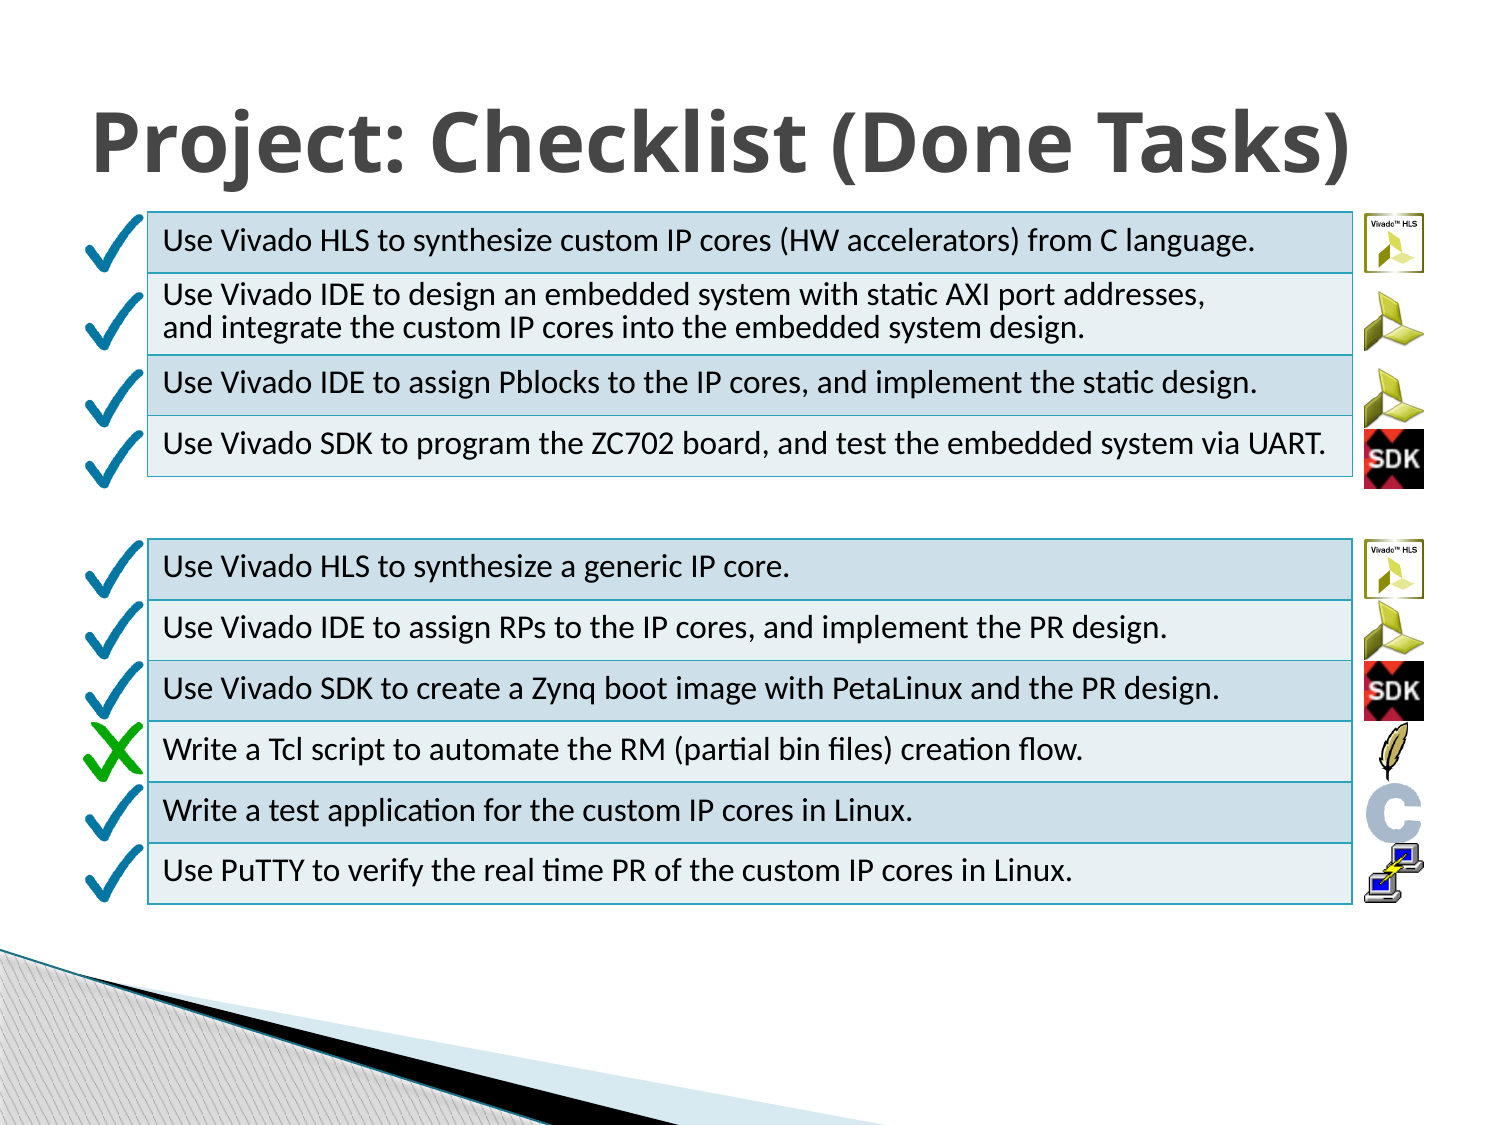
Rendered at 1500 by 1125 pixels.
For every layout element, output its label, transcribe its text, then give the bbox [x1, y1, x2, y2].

picture [1363, 661, 1424, 721]
table_cell Write a test application for the custom IP cores in Linux. [149, 783, 1351, 842]
picture [1363, 600, 1424, 660]
table_cell Use Vivado IDE to design an embedded system with static AXI port addresses, and integrate the custom IP cores into the embedded system design. [148, 274, 1352, 354]
picture [83, 290, 145, 352]
table_cell Use Vivado IDE to assign RPs to the IP cores, and implement the PR design. [151, 601, 1351, 660]
picture [1363, 368, 1424, 489]
table_header Use Vivado HLS to synthesize custom IP cores (HW accelerators) from C language. [148, 213, 1352, 272]
table_cell Use Vivado SDK to program the ZC702 board, and test the embedded system via UART. [151, 416, 1352, 476]
picture [83, 212, 145, 274]
picture [1363, 539, 1424, 599]
picture [83, 538, 145, 721]
title Project: Checklist (Done Tasks) [75, 45, 1425, 233]
table_cell Use Vivado IDE to assign Pblocks to the IP cores, and implement the static design. [148, 356, 1352, 415]
picture [83, 367, 145, 490]
picture [83, 722, 145, 904]
table_cell Use PuTTY to verify the real time PR of the custom IP cores in Linux. [151, 844, 1351, 903]
table_header Use Vivado HLS to synthesize a generic IP core. [149, 540, 1351, 599]
picture [1363, 213, 1424, 273]
picture [1363, 722, 1424, 904]
table_cell Use Vivado SDK to create a Zynq boot image with PetaLinux and the PR design. [151, 661, 1351, 720]
table_cell Write a Tcl script to automate the RM (partial bin files) creation flow. [149, 722, 1351, 781]
picture [1363, 291, 1424, 351]
